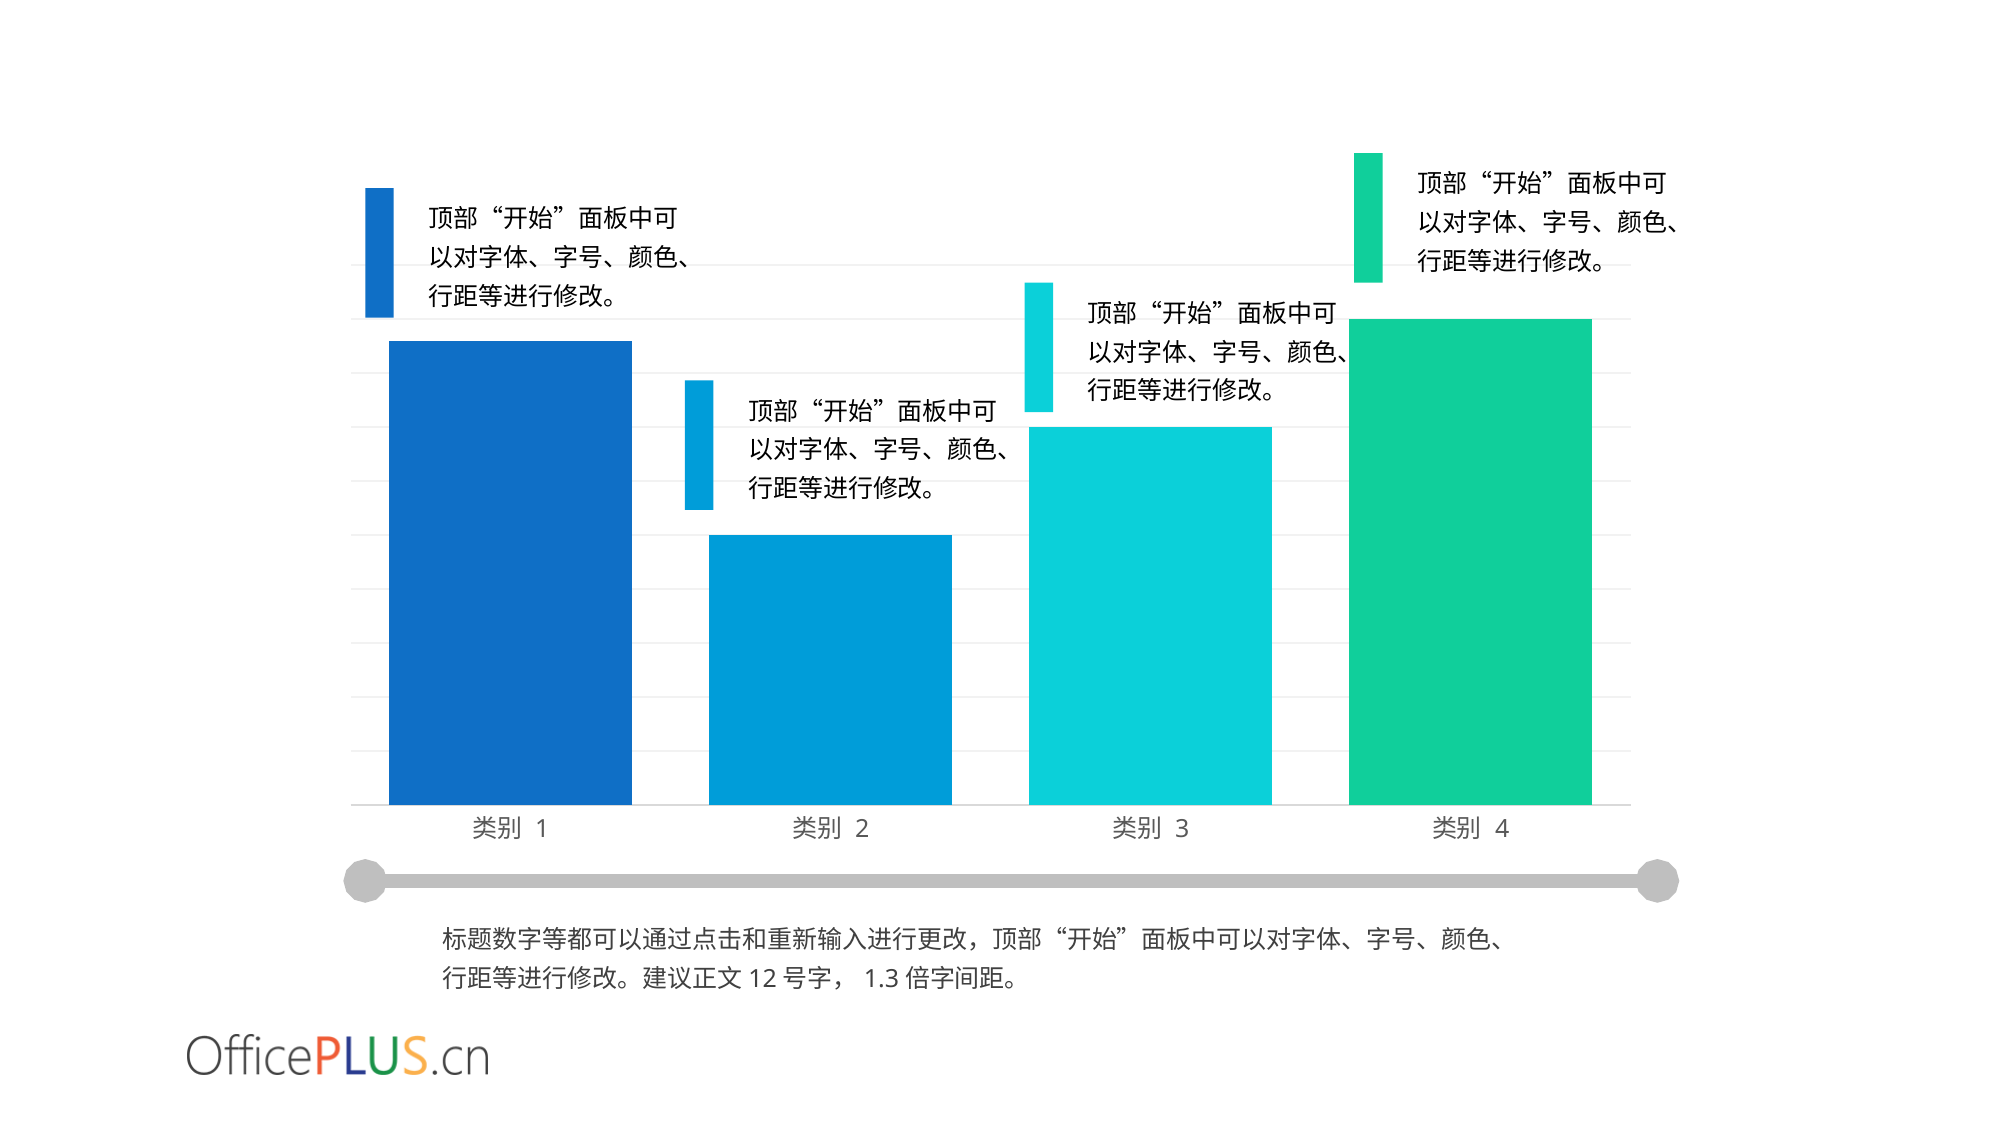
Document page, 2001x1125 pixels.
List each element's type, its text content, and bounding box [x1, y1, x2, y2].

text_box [1024, 282, 1355, 413]
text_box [365, 188, 695, 318]
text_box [684, 380, 1015, 510]
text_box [1354, 153, 1684, 283]
text_box 标题数字等都可以通过点击和重新输入进行更改，顶部“开始”面板中可以对字体、字号、颜色、行距等进行修改。建议正文12号字，1.3倍字间距。 [431, 909, 1551, 999]
chart [324, 252, 1658, 858]
picture [187, 1034, 488, 1075]
